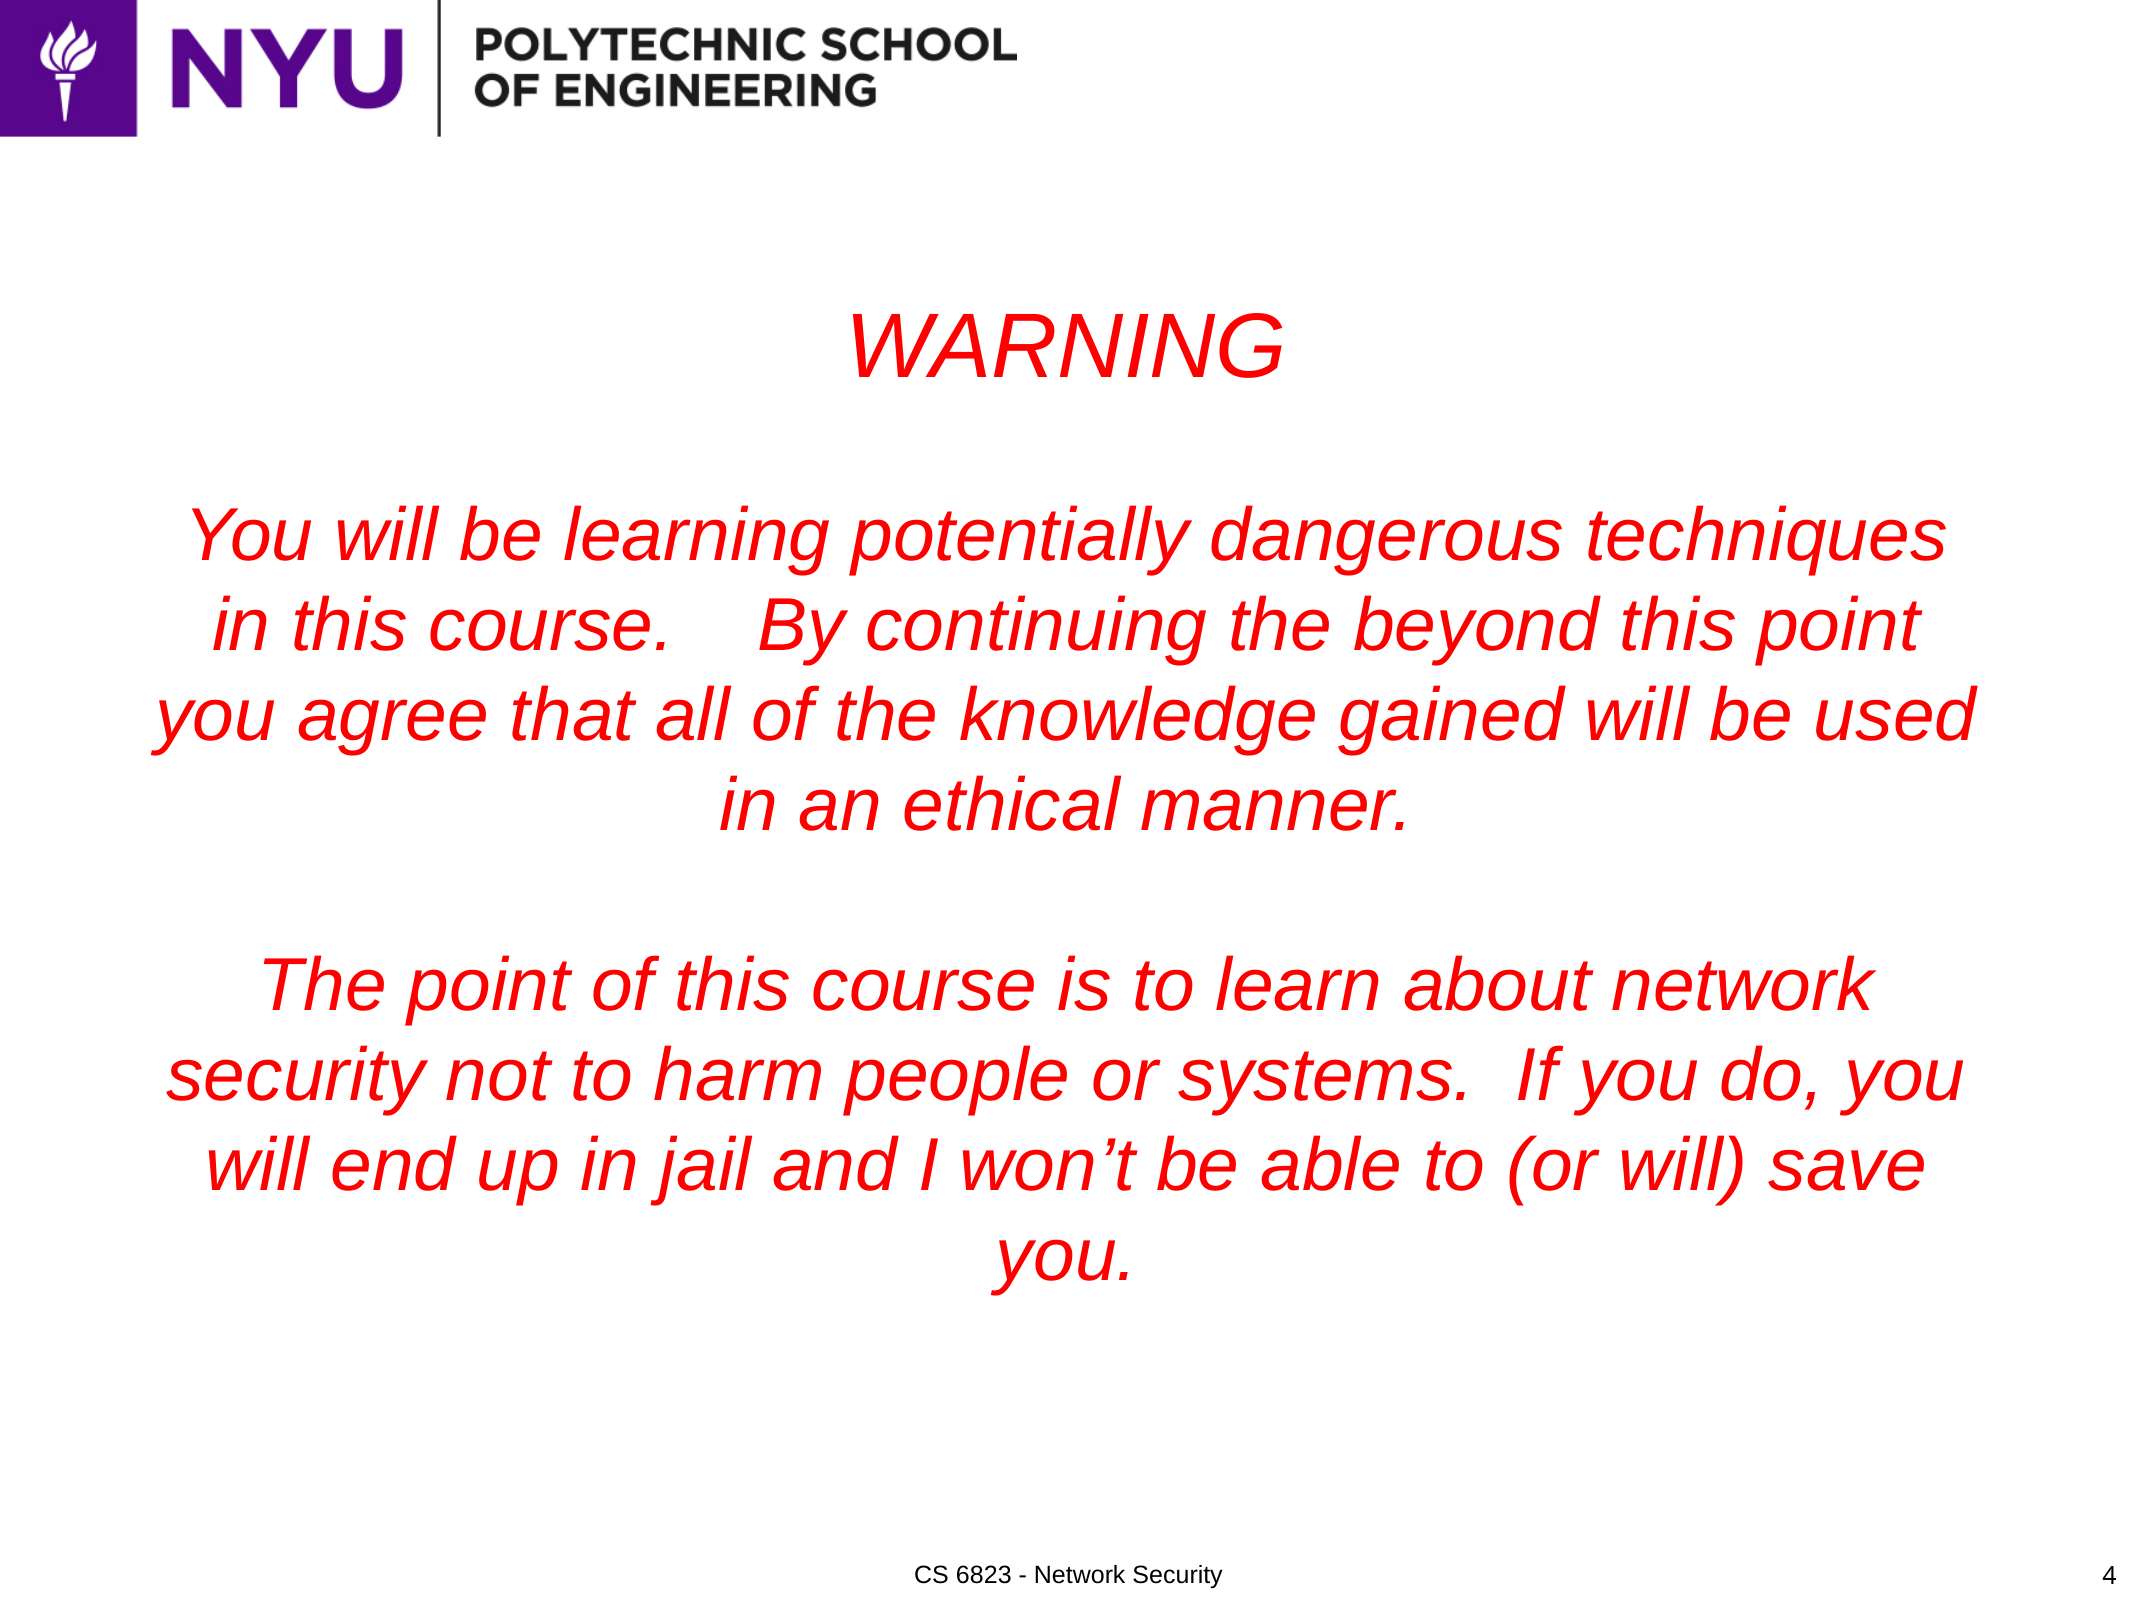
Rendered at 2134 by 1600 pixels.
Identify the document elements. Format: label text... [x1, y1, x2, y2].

slide_number 4 [2086, 1551, 2132, 1599]
picture [0, 0, 1017, 138]
title WARNING You will be learning potentially dangerous techniques in this course. By continuing the beyond this point you agree that all of the knowledge gained will be used in an ethical manner. The point of this course is to learn about network security not to harm people or systems. If you do, you will end up in jail and I won’t be able to (or will) save you. [141, 762, 1992, 1305]
